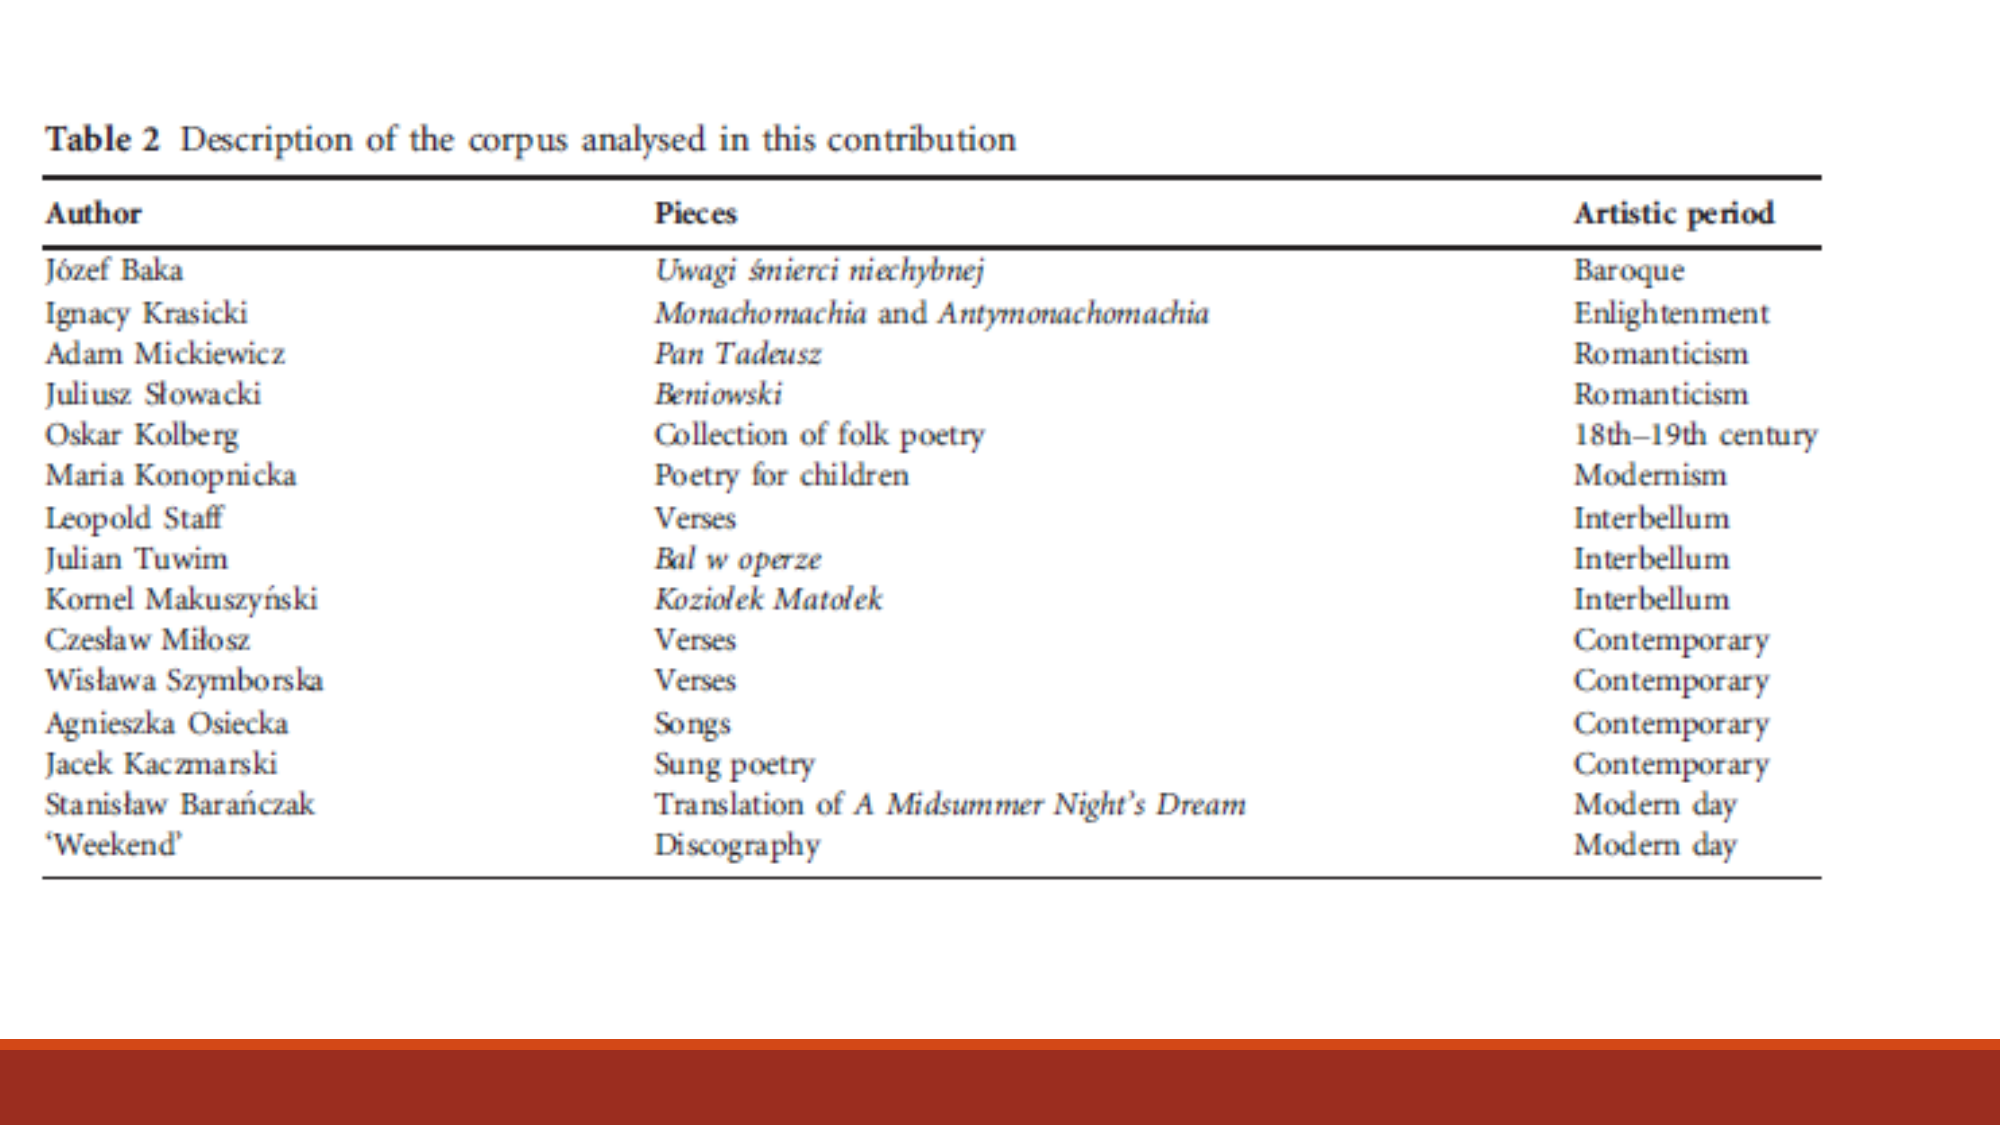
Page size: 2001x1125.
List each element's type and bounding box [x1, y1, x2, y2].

list [0, 84, 1925, 954]
